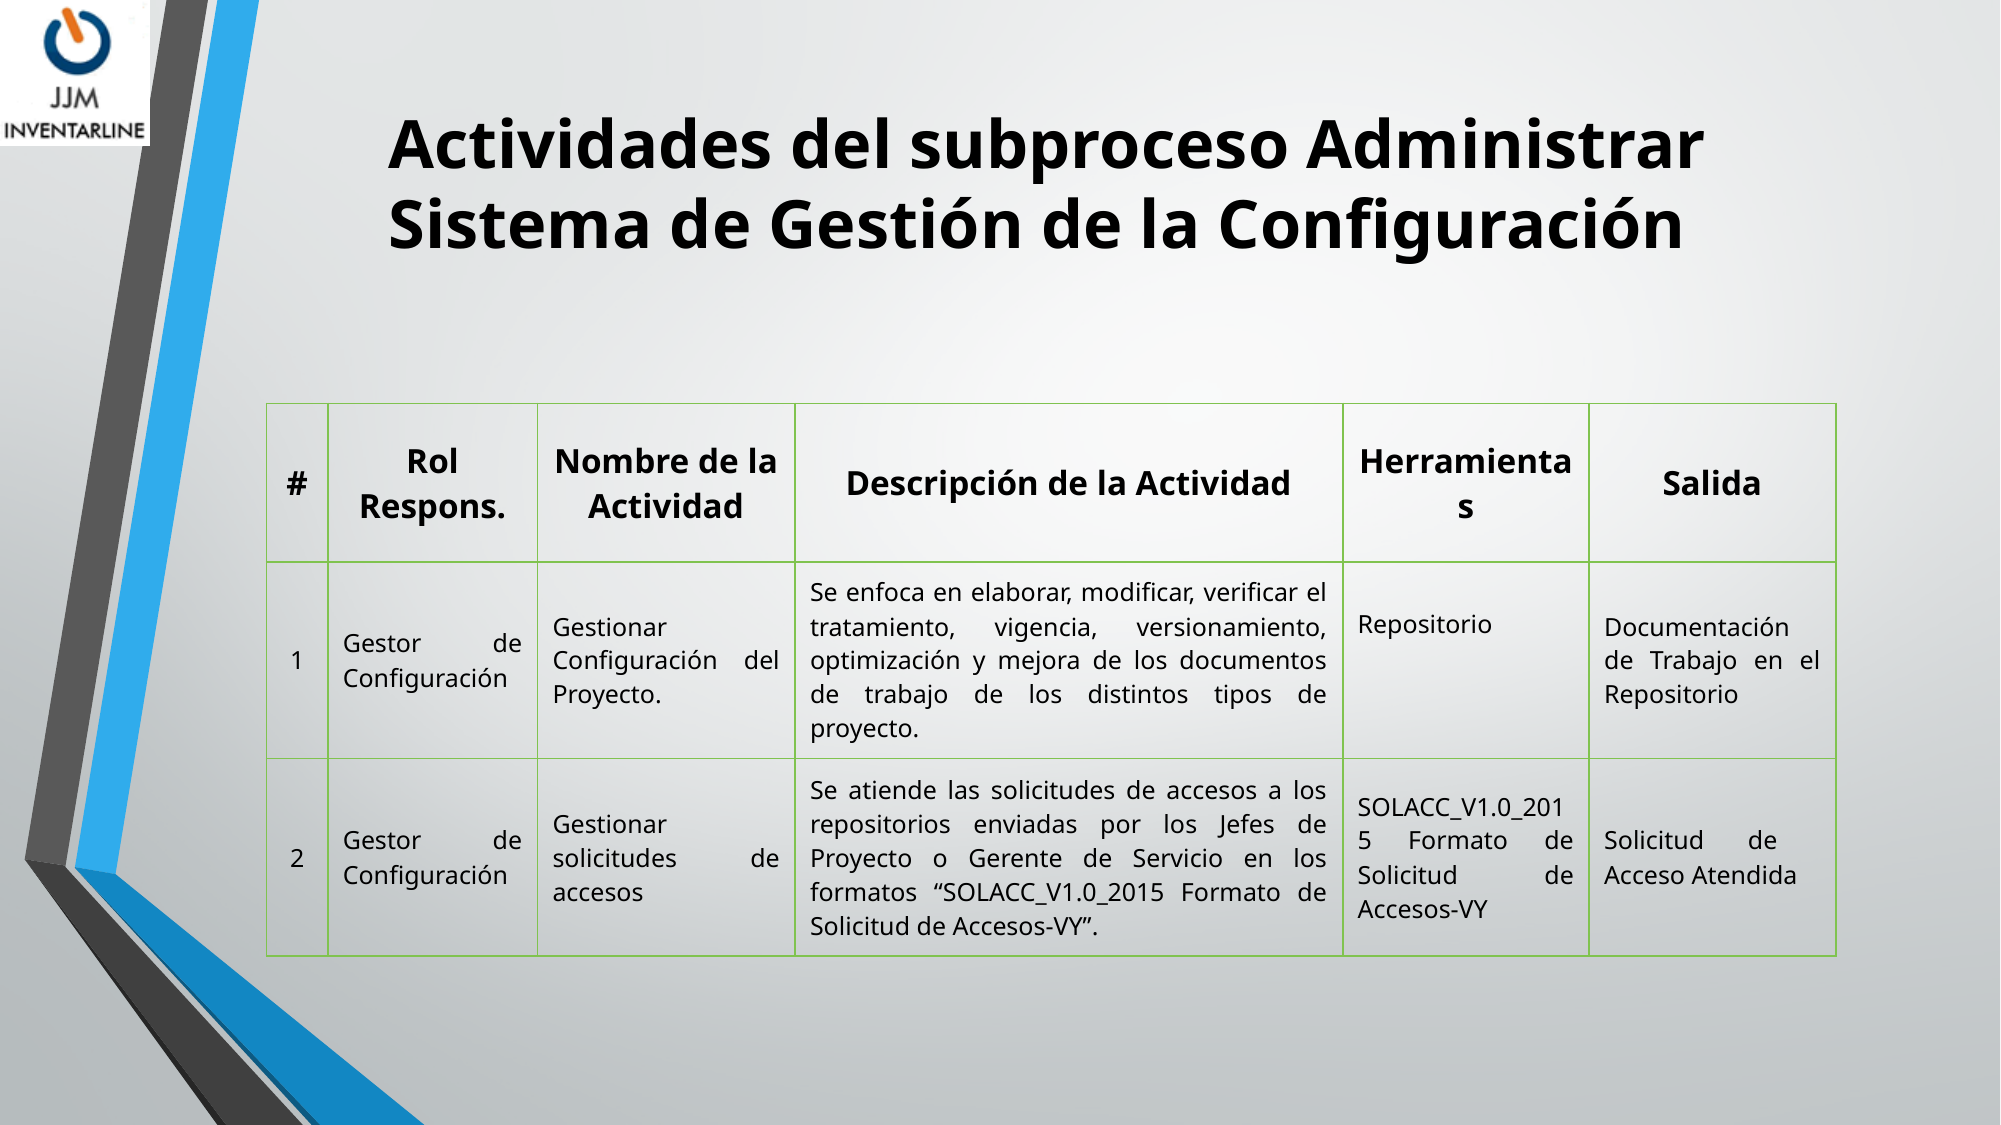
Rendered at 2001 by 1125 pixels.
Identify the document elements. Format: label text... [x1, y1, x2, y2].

table_cell Solicitud de Acceso Atendida [1590, 759, 1835, 955]
table_header Descripción de la Actividad [796, 404, 1342, 561]
table_cell SOLACC_V1.0_2015 Formato de Solicitud de Accesos-VY [1344, 759, 1588, 955]
table_cell 2 [267, 759, 327, 955]
table_header # [267, 404, 327, 561]
table_cell Documentación de Trabajo en el Repositorio [1590, 563, 1835, 758]
table_cell Gestionar Configuración del Proyecto. [538, 563, 794, 758]
table_header Nombre de la Actividad [538, 404, 794, 561]
picture [0, 0, 151, 146]
table_cell Gestor de Configuración [329, 563, 537, 758]
table_header Salida [1590, 404, 1835, 561]
table_cell Se atiende las solicitudes de accesos a los repositorios enviadas por los Jefes de Proyecto o Gerente de Servicio en los formatos “SOLACC_V1.0_2015 Formato de Solicitud de Accesos-VY”. [796, 759, 1342, 955]
table_header Herramientas [1344, 404, 1588, 561]
table_header Rol Respons. [329, 404, 537, 561]
table_cell Gestionar solicitudes de accesos [538, 759, 794, 955]
table_cell Gestor de Configuración [329, 759, 537, 955]
table_cell Repositorio [1344, 563, 1588, 758]
table_cell 1 [267, 563, 327, 758]
text_box Actividades del subproceso Administrar Sistema de Gestión de la Configuración [373, 94, 1729, 269]
table_cell Se enfoca en elaborar, modificar, verificar el tratamiento, vigencia, versionamiento, optimización y mejora de los documentos de trabajo de los distintos tipos de proyecto. [796, 563, 1342, 758]
